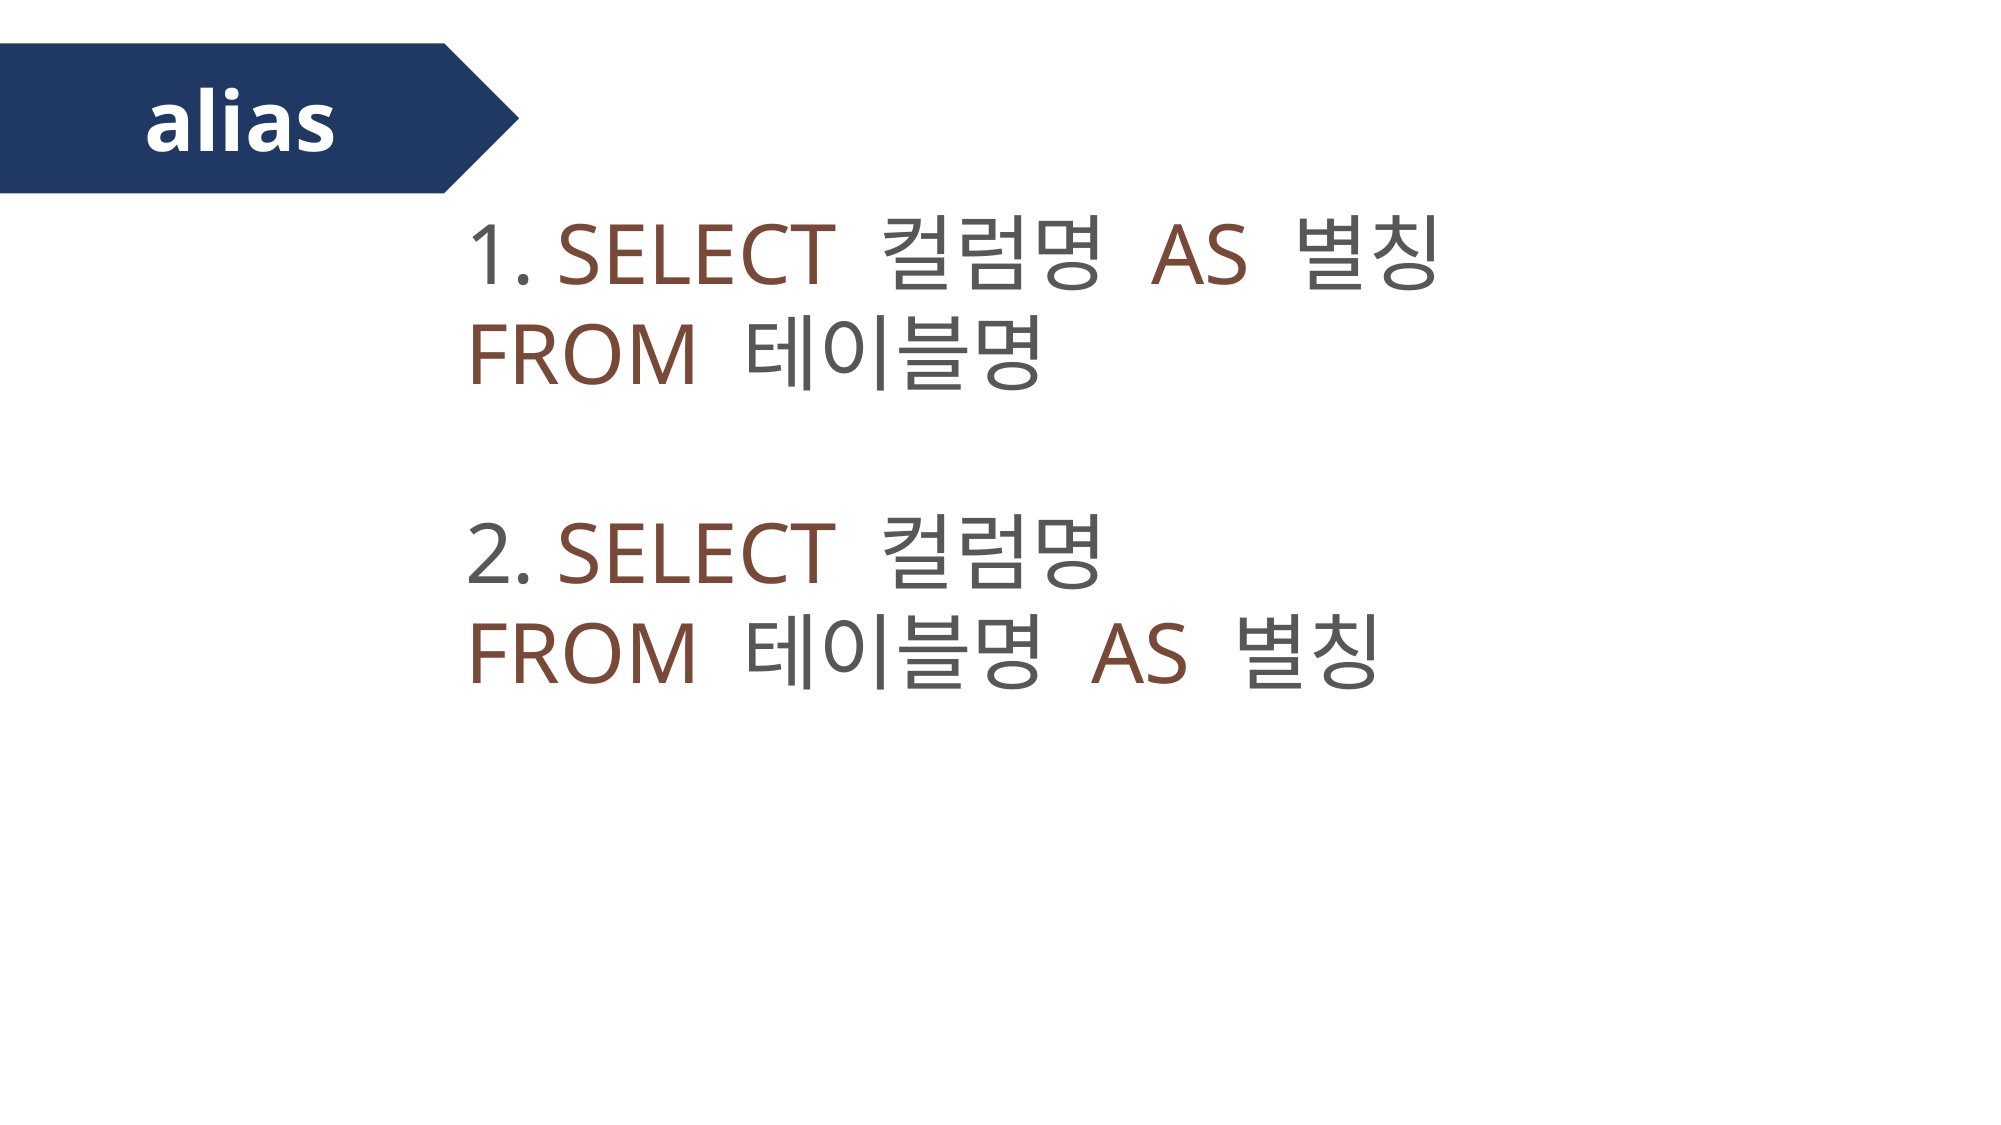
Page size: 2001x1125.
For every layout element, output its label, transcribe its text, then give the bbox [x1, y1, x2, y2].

text_box 1. SELECT 컬럼명 AS 별칭 FROM 테이블명 2. SELECT 컬럼명 FROM 테이블명 AS 별칭 [450, 193, 1640, 709]
text_box alias [0, 42, 521, 195]
